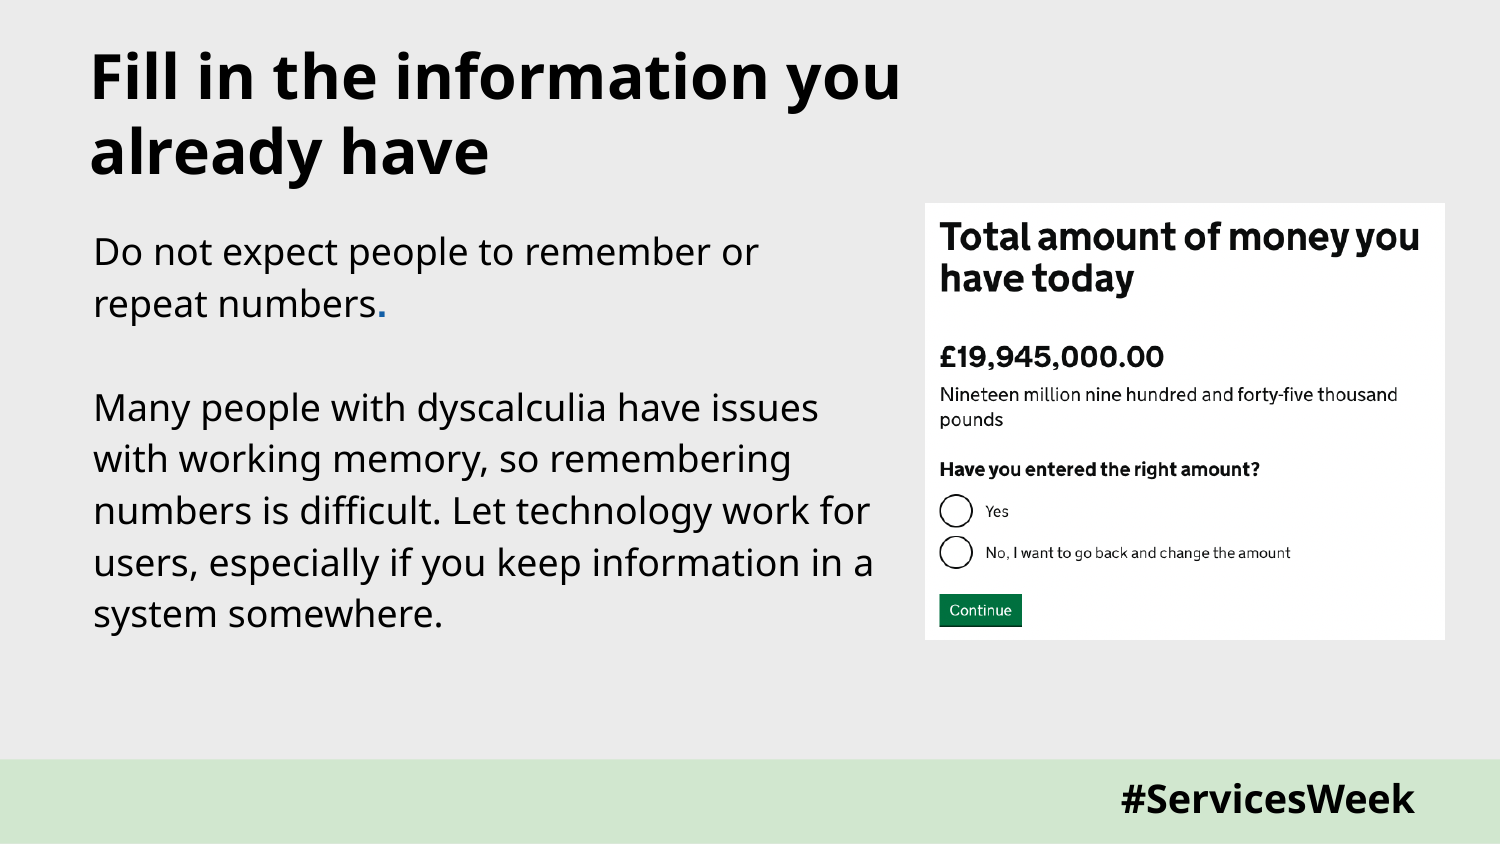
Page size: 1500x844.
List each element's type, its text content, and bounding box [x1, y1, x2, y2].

text_box Do not expect people to remember or repeat numbers. Many people with dyscalculia have issues with working memory, so remembering numbers is difficult. Let technology work for users, especially if you keep information in a system somewhere. [78, 206, 895, 844]
text_box Fill in the information you already have [78, 31, 988, 193]
picture [925, 203, 1445, 641]
